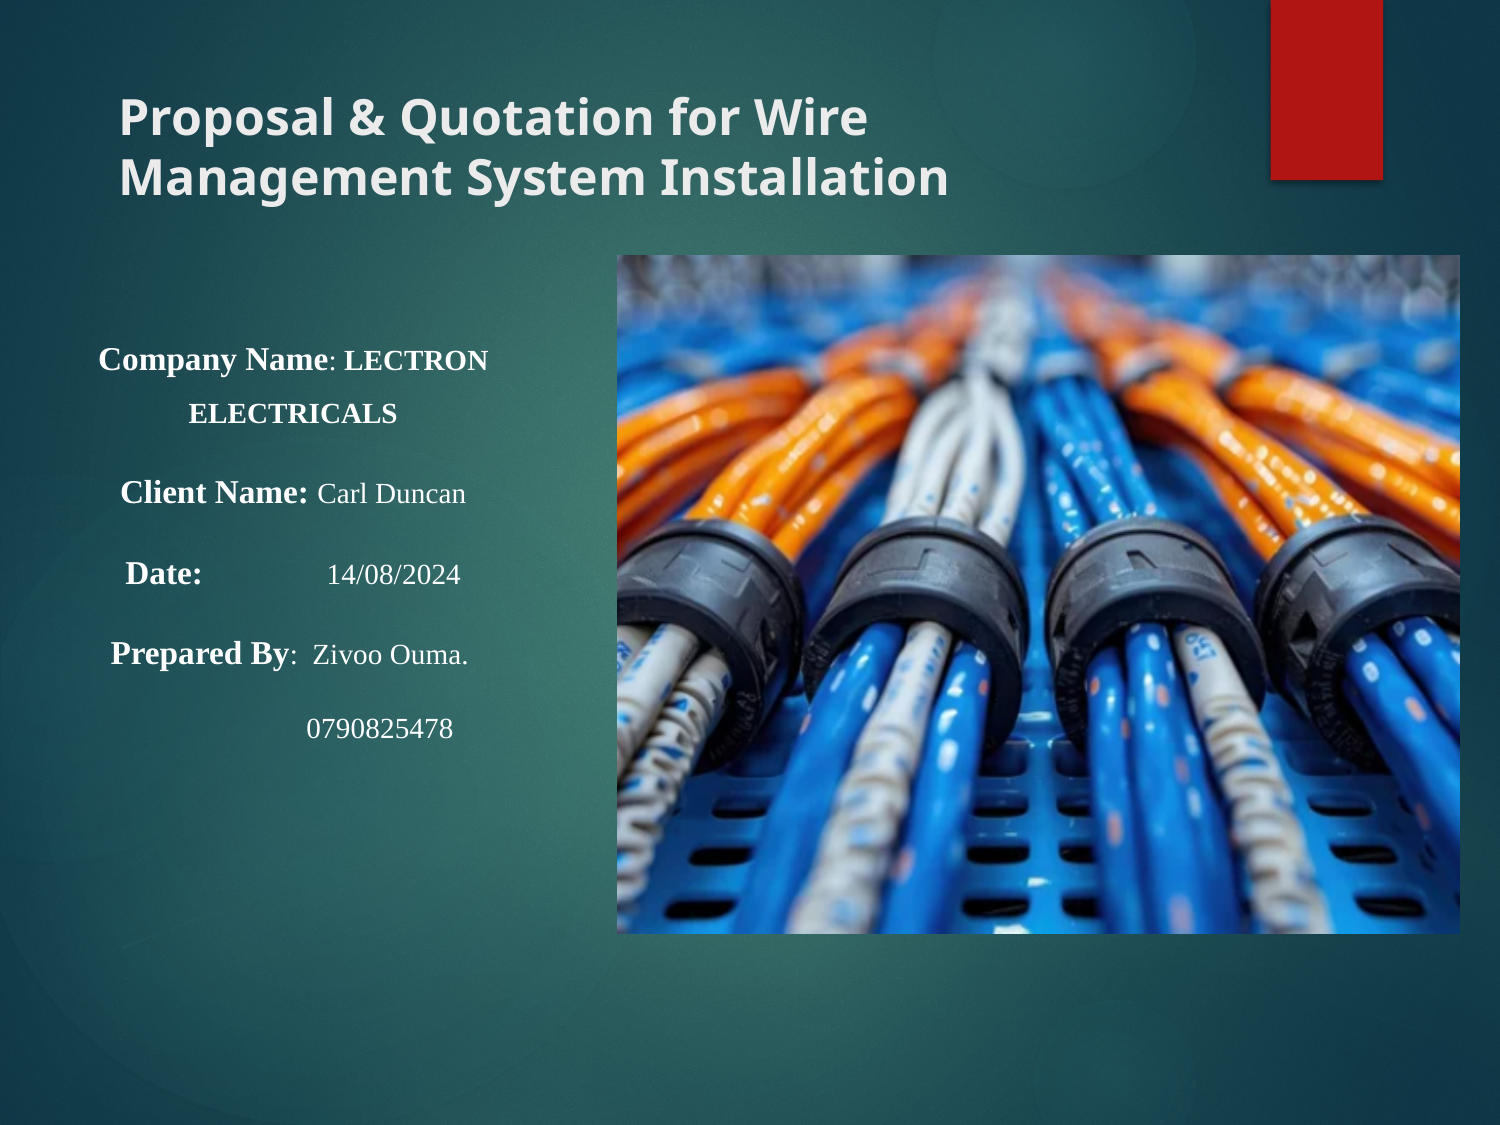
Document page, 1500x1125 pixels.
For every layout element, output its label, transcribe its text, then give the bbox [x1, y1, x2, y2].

list Company Name: LECTRON ELECTRICALS Client Name: Carl Duncan Date: 14/08/2024 Prepared By: Zivoo Ouma. 0790825478 [40, 309, 546, 1031]
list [617, 254, 1460, 935]
title Proposal & Quotation for Wire Management System Installation [103, 60, 992, 213]
